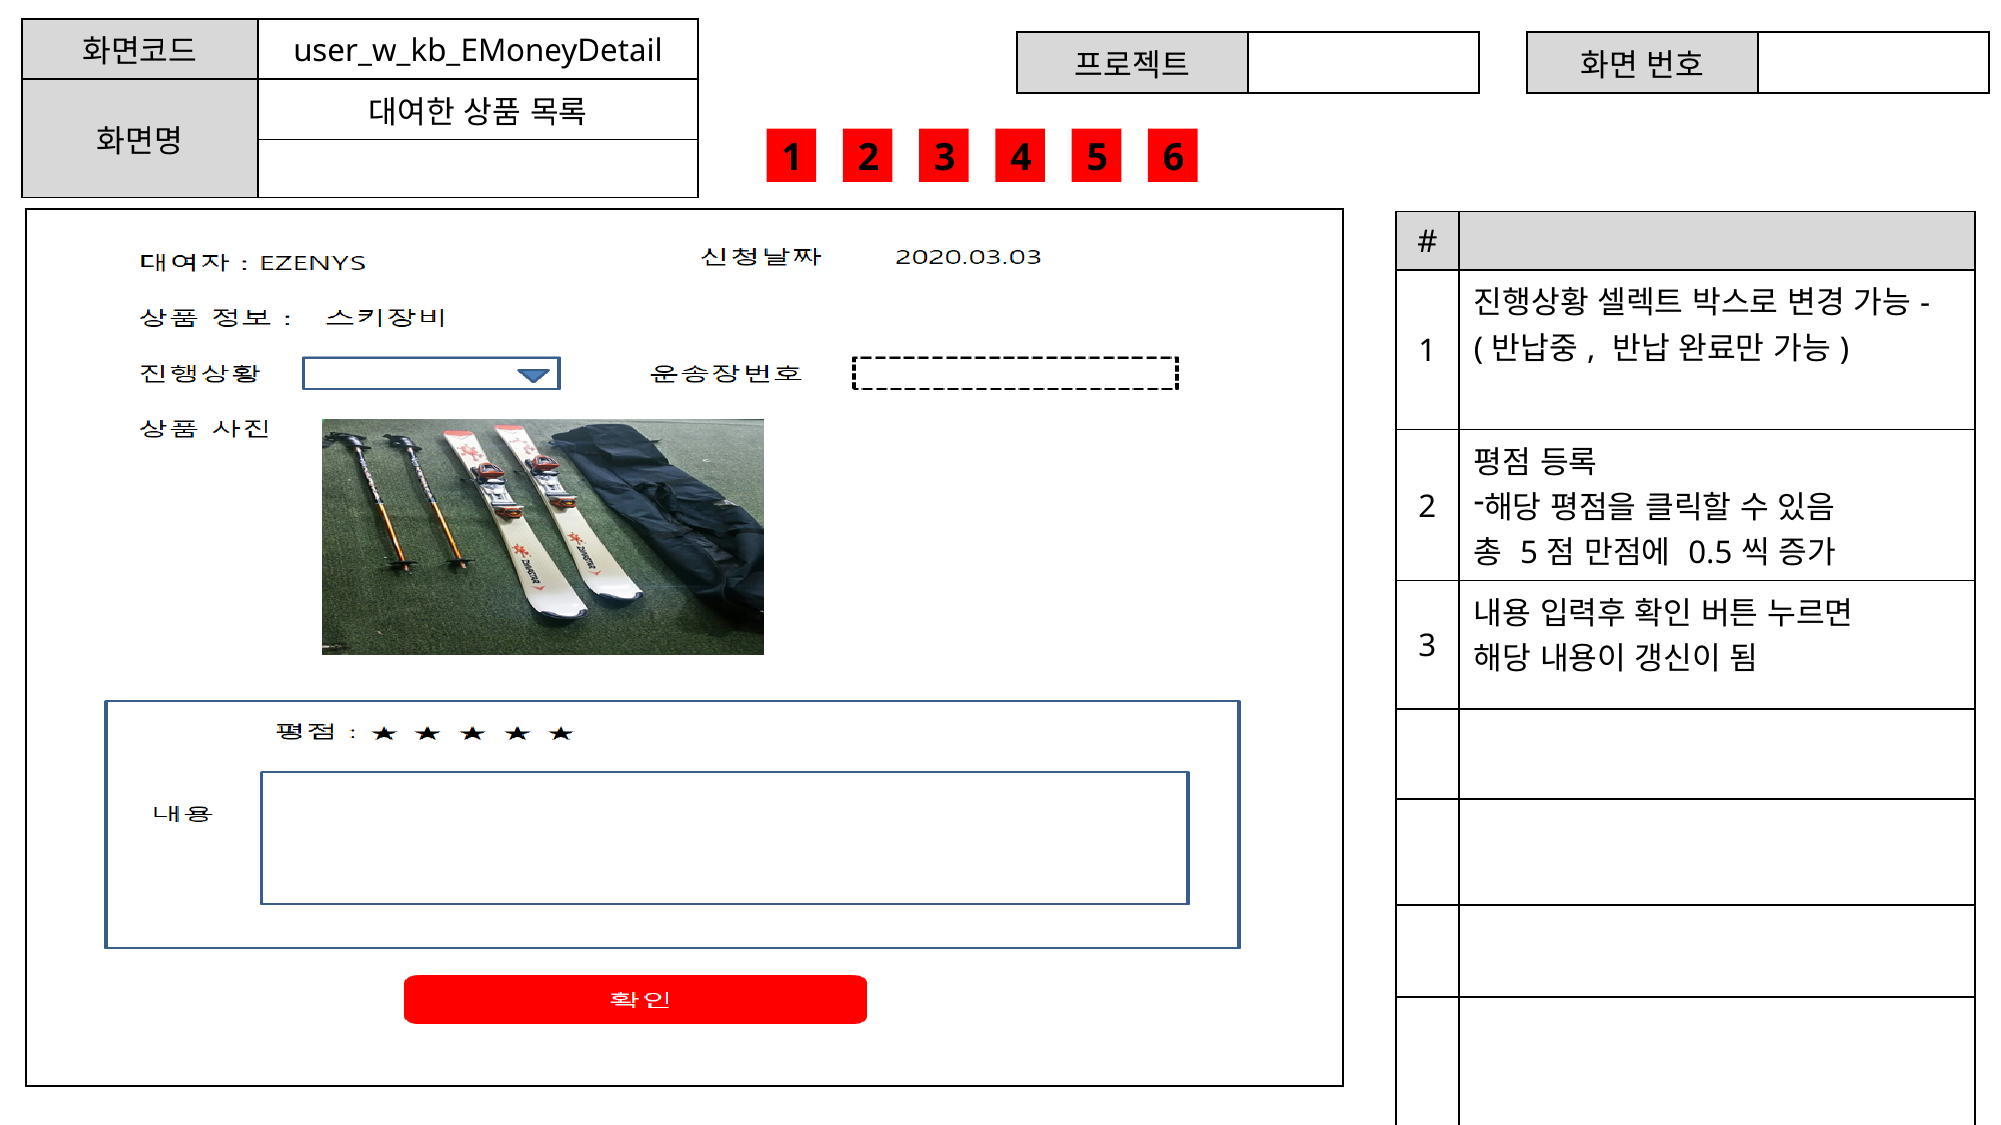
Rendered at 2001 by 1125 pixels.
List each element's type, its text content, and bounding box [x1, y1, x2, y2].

table_header user_w_kb_EMoneyDetail [259, 20, 697, 78]
table_cell 1 [1397, 271, 1458, 429]
text_box 2 [842, 128, 893, 182]
table_header 화면코드 [23, 20, 257, 78]
text_box 6 [1147, 128, 1198, 182]
table_cell 내용 입력후 확인 버튼 누르면 해당 내용이 갱신이 됨 [1460, 581, 1974, 708]
table_cell [1460, 998, 1974, 1125]
table_cell 대여한 상품 목록 [259, 80, 697, 139]
table_header # [1397, 212, 1458, 269]
table_header [1460, 212, 1974, 269]
table_cell [259, 140, 697, 197]
text_box 1 [766, 128, 817, 182]
table_cell [1397, 906, 1458, 996]
table_header 프로젝트 [1018, 33, 1247, 92]
table_cell 진행상황 셀렉트 박스로 변경 가능- (반납중, 반납 완료만 가능) [1460, 271, 1974, 429]
table_cell [1460, 800, 1974, 904]
table_cell 화면명 [23, 80, 257, 197]
table_cell [1397, 800, 1458, 904]
text_box 4 [995, 128, 1045, 182]
text_box [25, 208, 1344, 1087]
picture [62, 225, 1272, 1041]
table_cell [1460, 906, 1974, 996]
table_header [1249, 33, 1478, 92]
table_cell 2 [1397, 430, 1458, 580]
table_cell [1397, 998, 1458, 1125]
table_cell 3 [1397, 581, 1458, 708]
table_cell 평점 등록 해당 평점을 클릭할 수 있음 총 5점 만점에 0.5씩 증가 [1460, 430, 1974, 580]
text_box 5 [1071, 128, 1122, 182]
text_box 3 [919, 128, 969, 182]
table_cell [1397, 710, 1458, 798]
table_cell [1460, 710, 1974, 798]
table_header [1759, 33, 1988, 92]
table_header 화면 번호 [1528, 33, 1757, 92]
